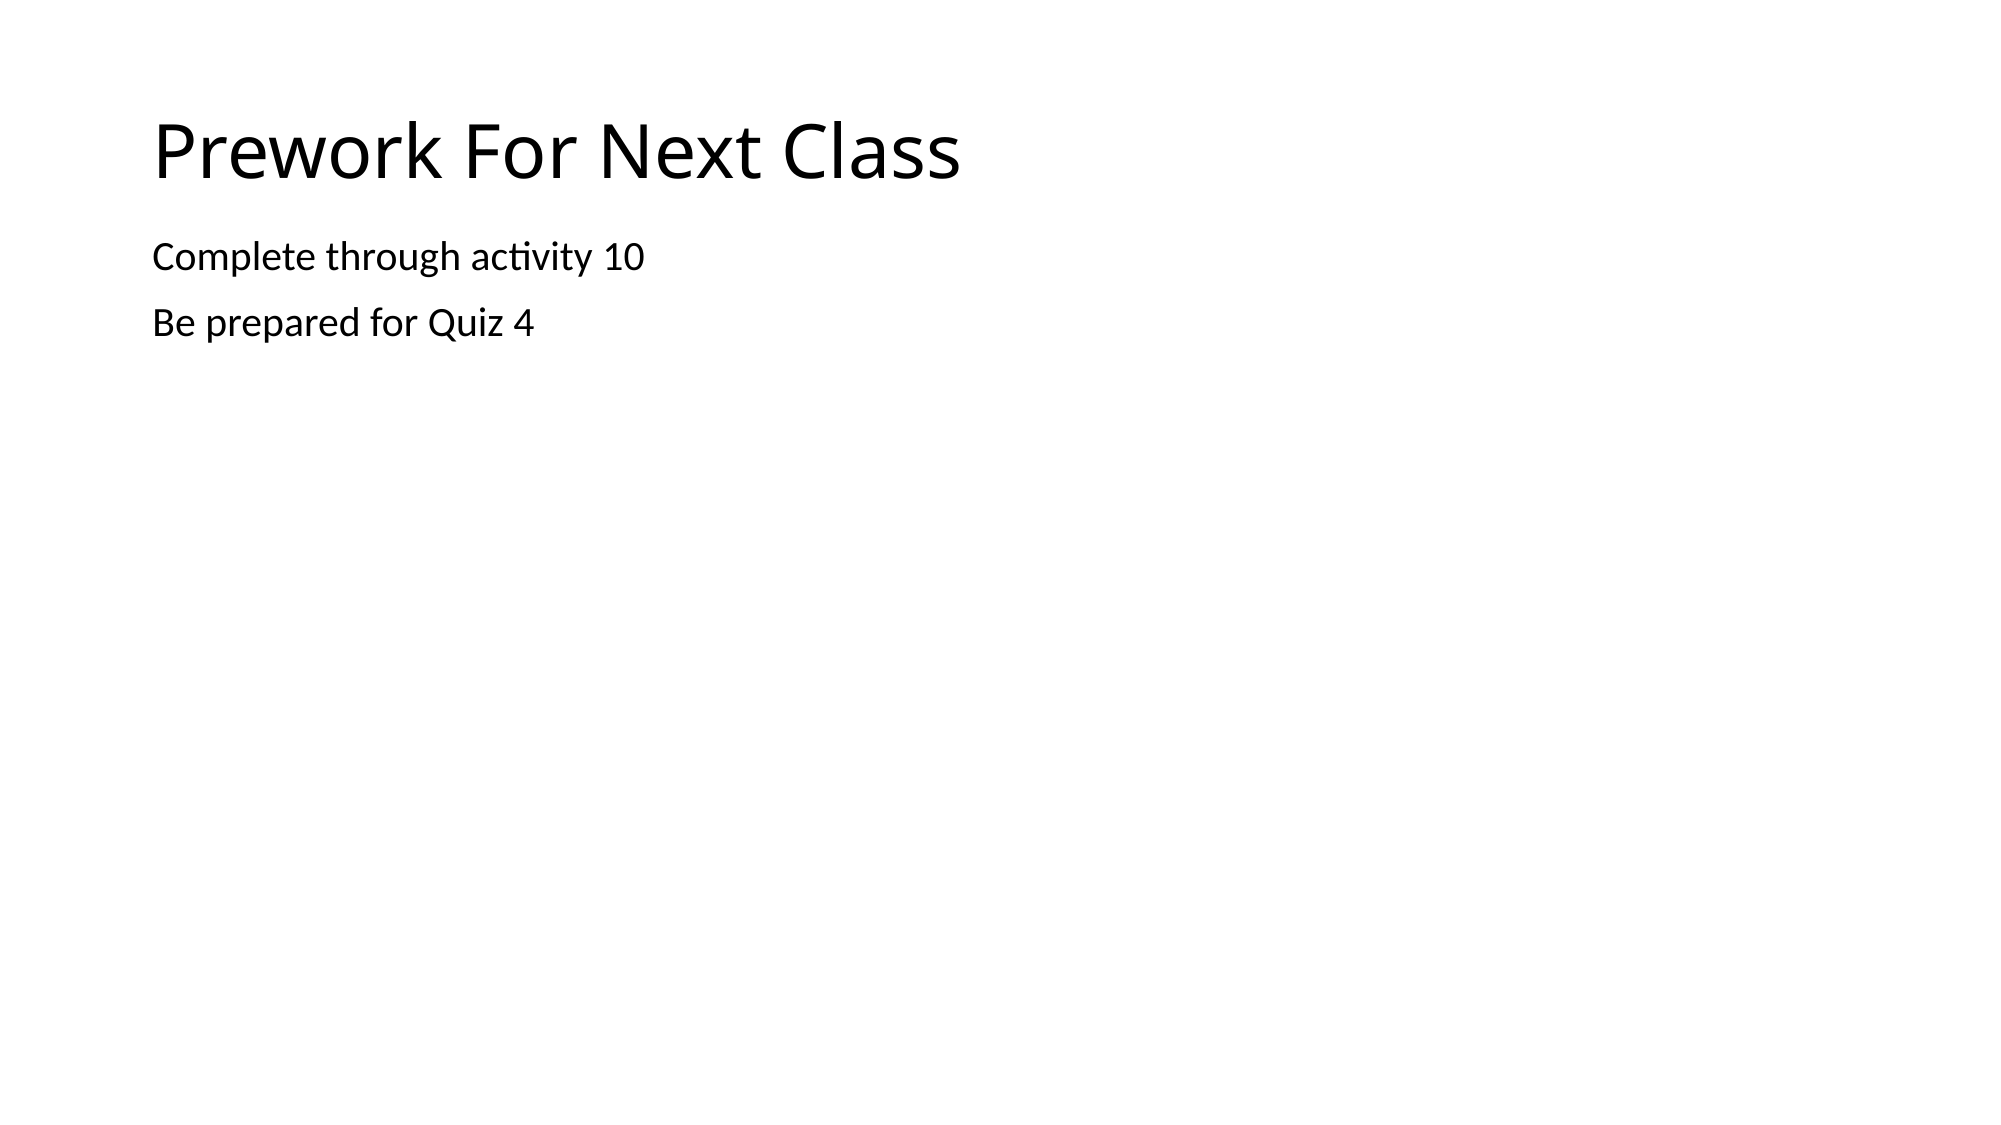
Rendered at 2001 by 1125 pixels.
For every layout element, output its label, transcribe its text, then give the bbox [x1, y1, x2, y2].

title Prework For Next Class [137, 92, 1863, 215]
list Complete through activity 10 Be prepared for Quiz 4 [137, 226, 1863, 718]
